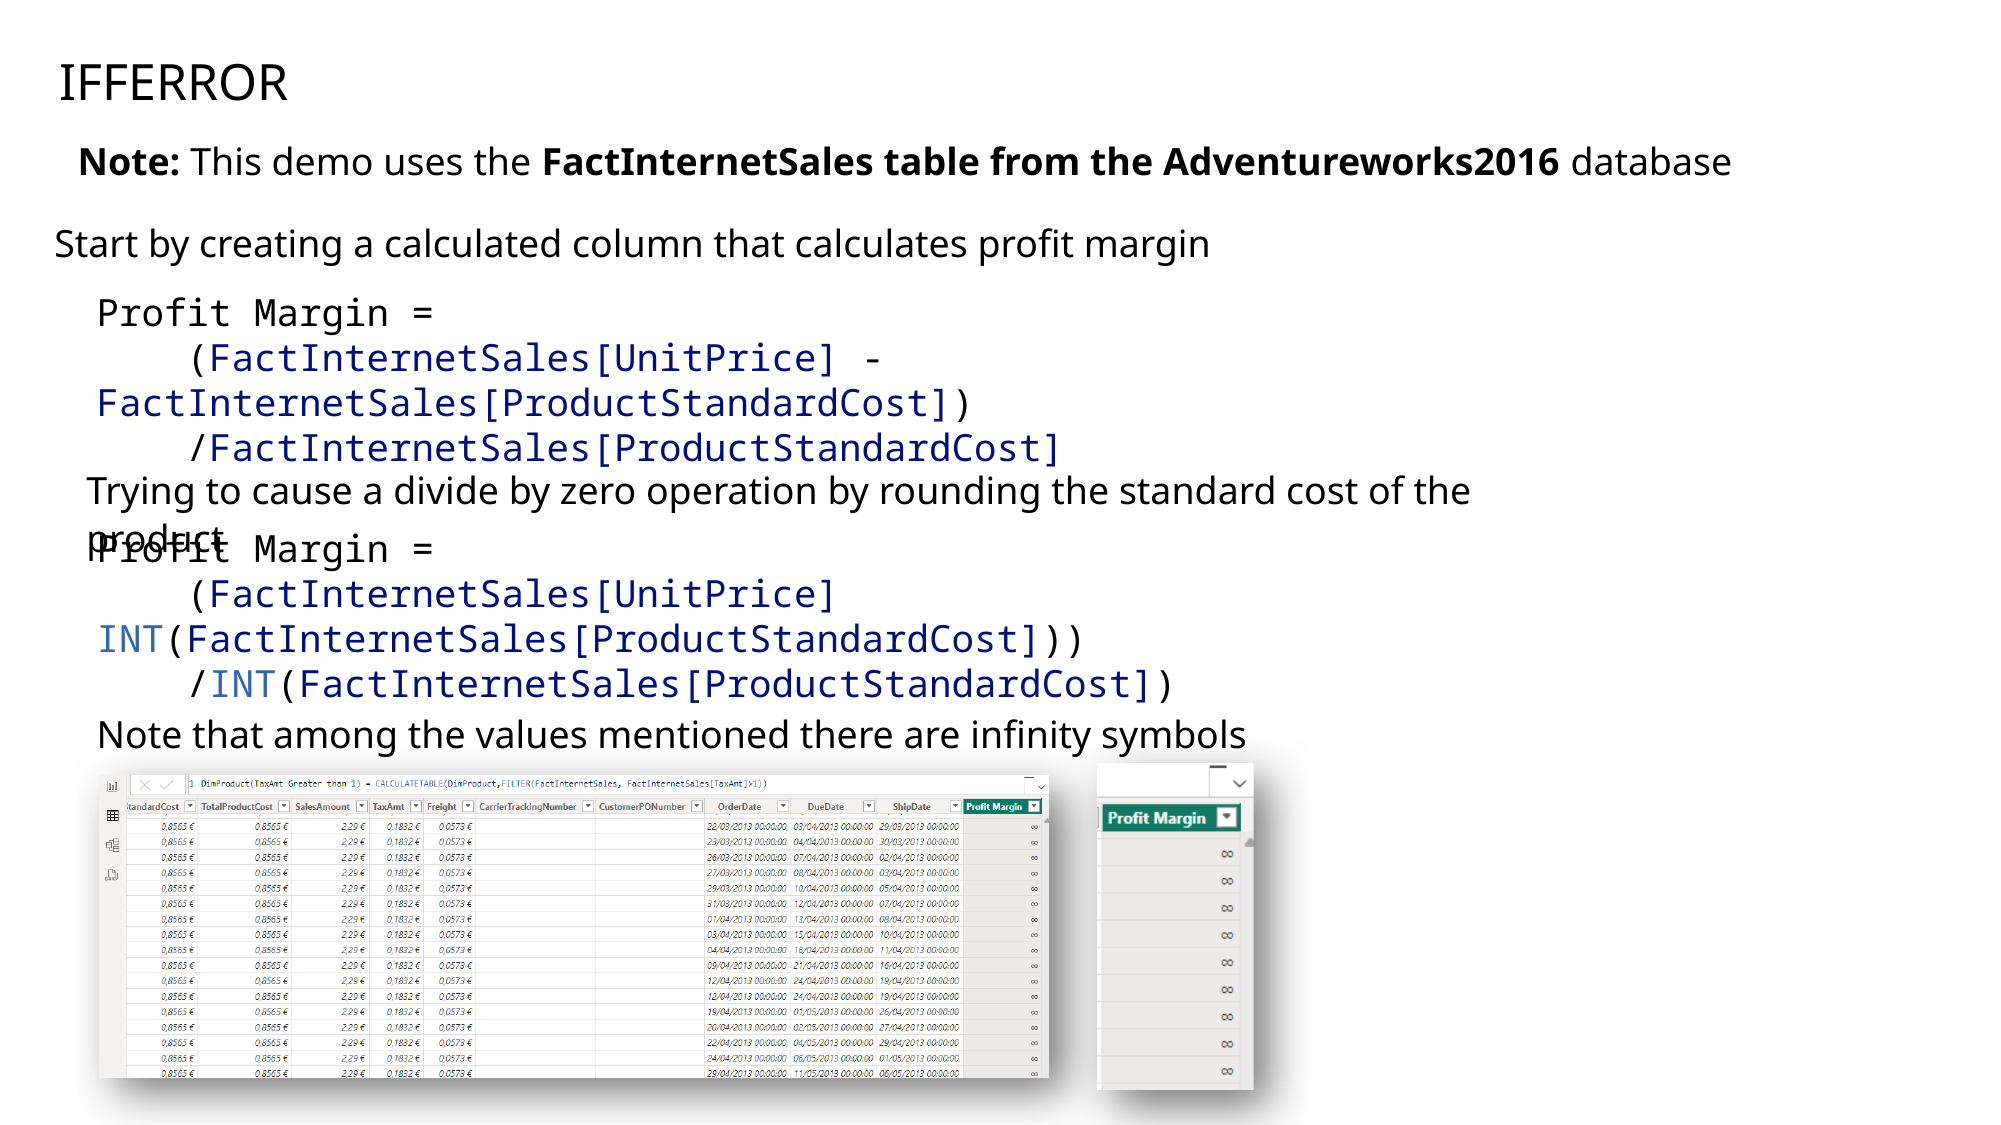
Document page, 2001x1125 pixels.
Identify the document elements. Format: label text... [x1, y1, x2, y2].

text_box IFFERROR [45, 42, 304, 118]
picture [99, 775, 1049, 1078]
text_box Trying to cause a divide by zero operation by rounding the standard cost of the product [71, 456, 1589, 568]
text_box Note: This demo uses the FactInternetSales table from the Adventureworks2016 database [62, 127, 1847, 191]
text_box Profit Margin = (FactInternetSales[UnitPrice] - FactInternetSales[ProductStandardCost]) /FactInternetSales[ProductStandardCost] [81, 281, 1688, 476]
text_box Note that among the values mentioned there are infinity symbols [81, 713, 1629, 764]
picture [1097, 763, 1254, 1090]
text_box Start by creating a calculated column that calculates profit margin [39, 209, 1227, 273]
text_box Profit Margin = (FactInternetSales[UnitPrice] INT(FactInternetSales[ProductStandardCost])) /INT(FactInternetSales[ProductStandardCost]) [81, 518, 1819, 713]
